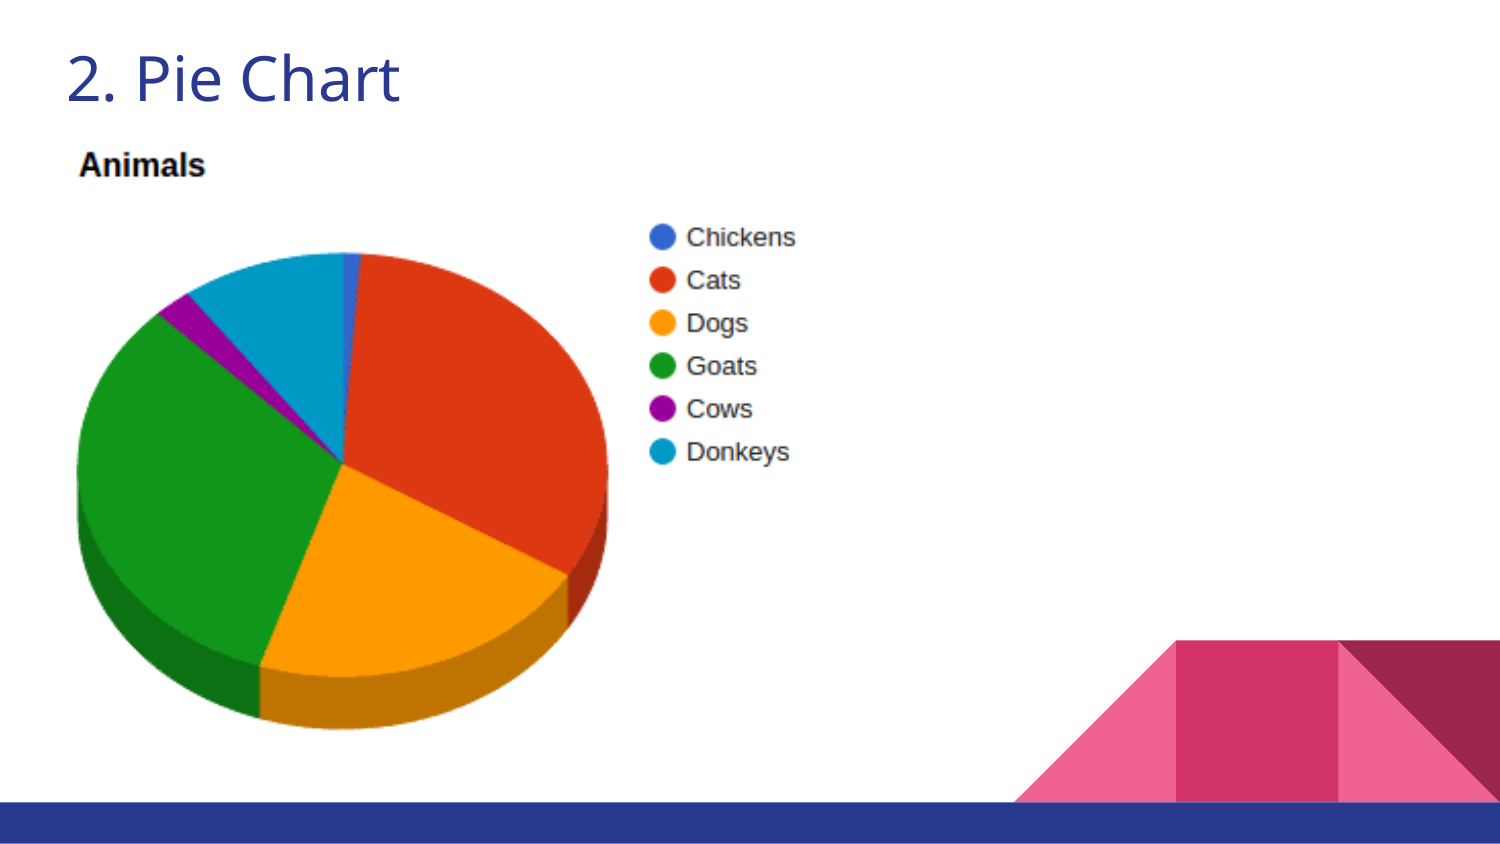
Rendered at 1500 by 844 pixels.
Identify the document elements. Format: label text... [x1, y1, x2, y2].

title 2. Pie Chart [51, 24, 1449, 125]
picture [32, 123, 828, 783]
